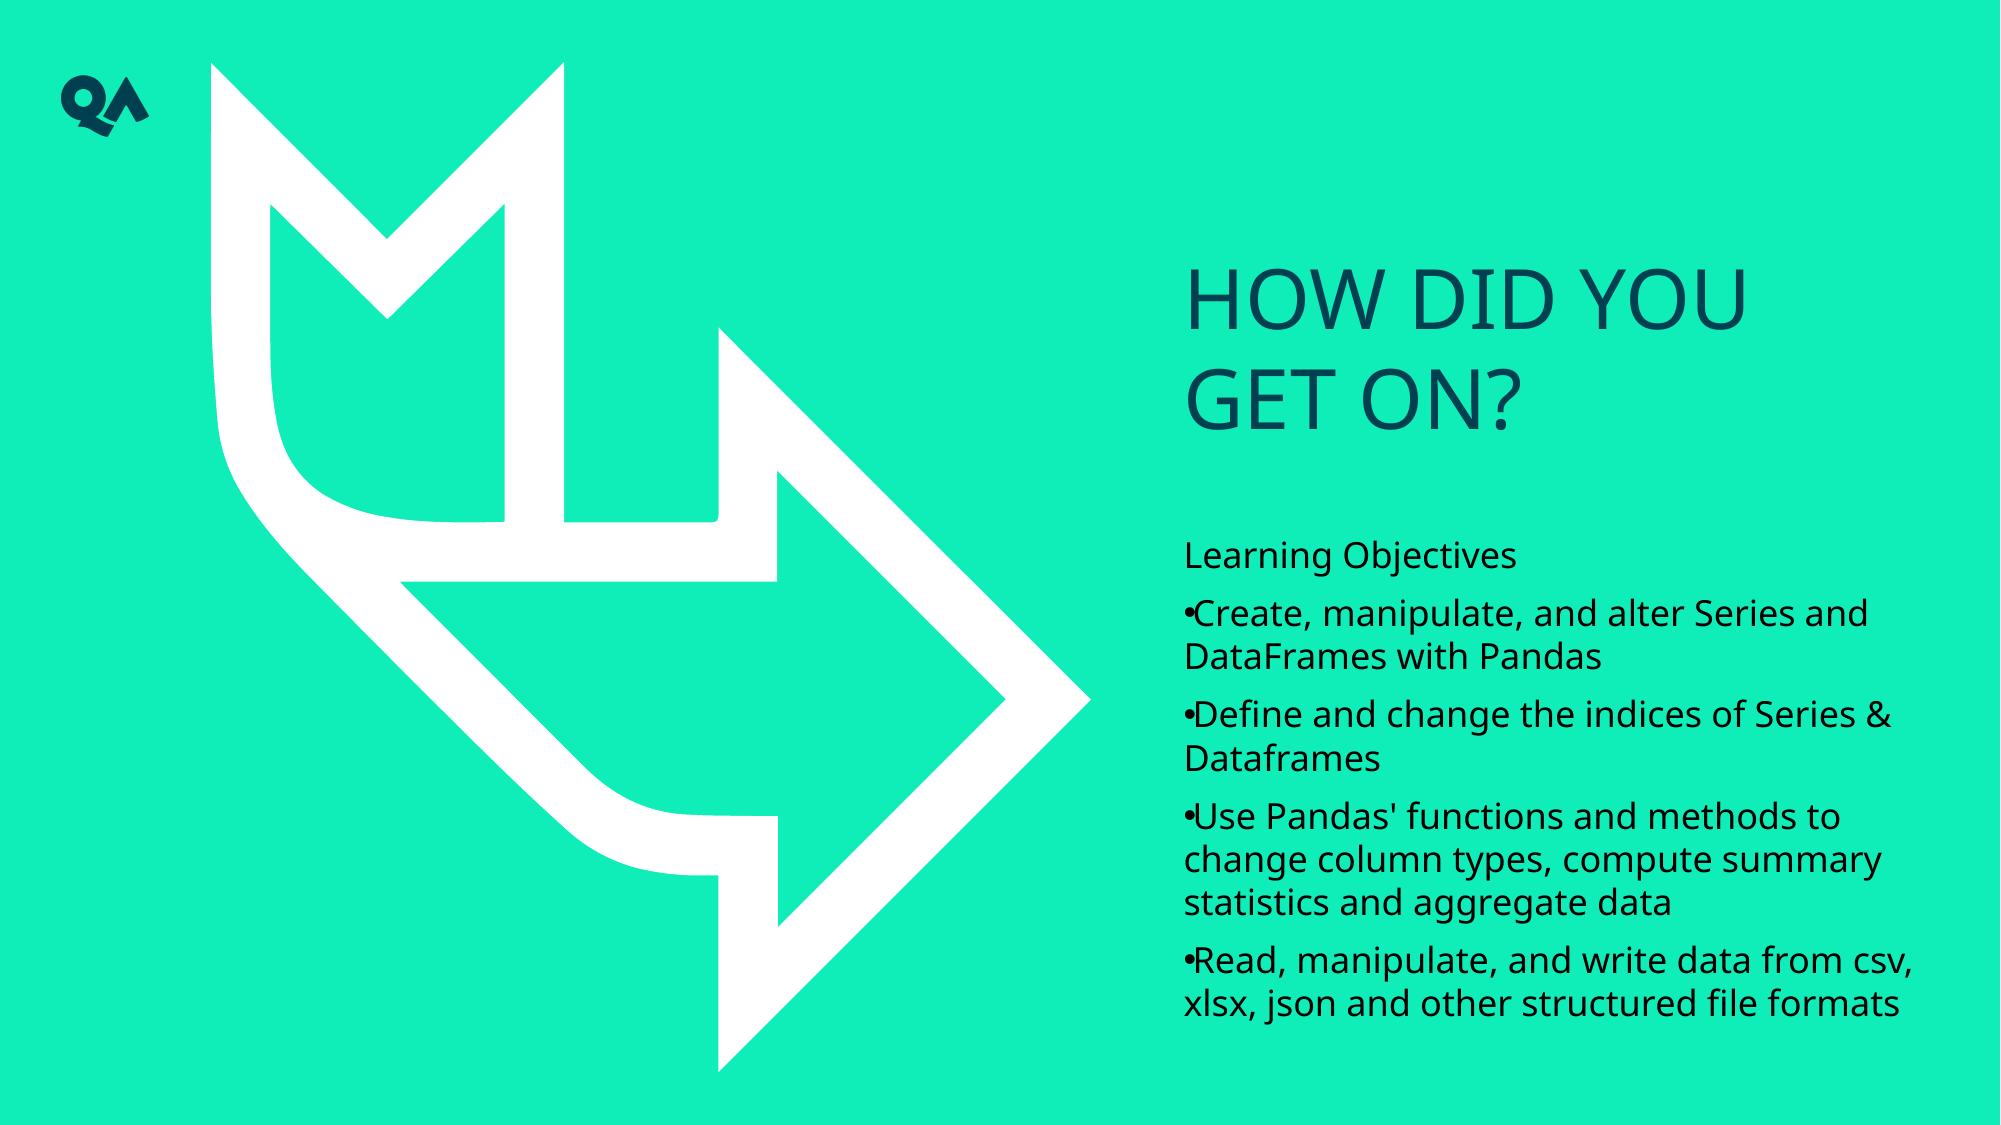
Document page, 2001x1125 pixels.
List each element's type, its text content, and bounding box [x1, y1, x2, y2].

list Learning Objectives Create, manipulate, and alter Series and DataFrames with Pandas Define and change the indices of Series & Dataframes Use Pandas' functions and methods to change column types, compute summary statistics and aggregate data Read, manipulate, and write data from csv, xlsx, json and other structured file formats [1168, 525, 1937, 1067]
title How did you get on? [1168, 122, 1937, 455]
picture [44, 61, 166, 148]
